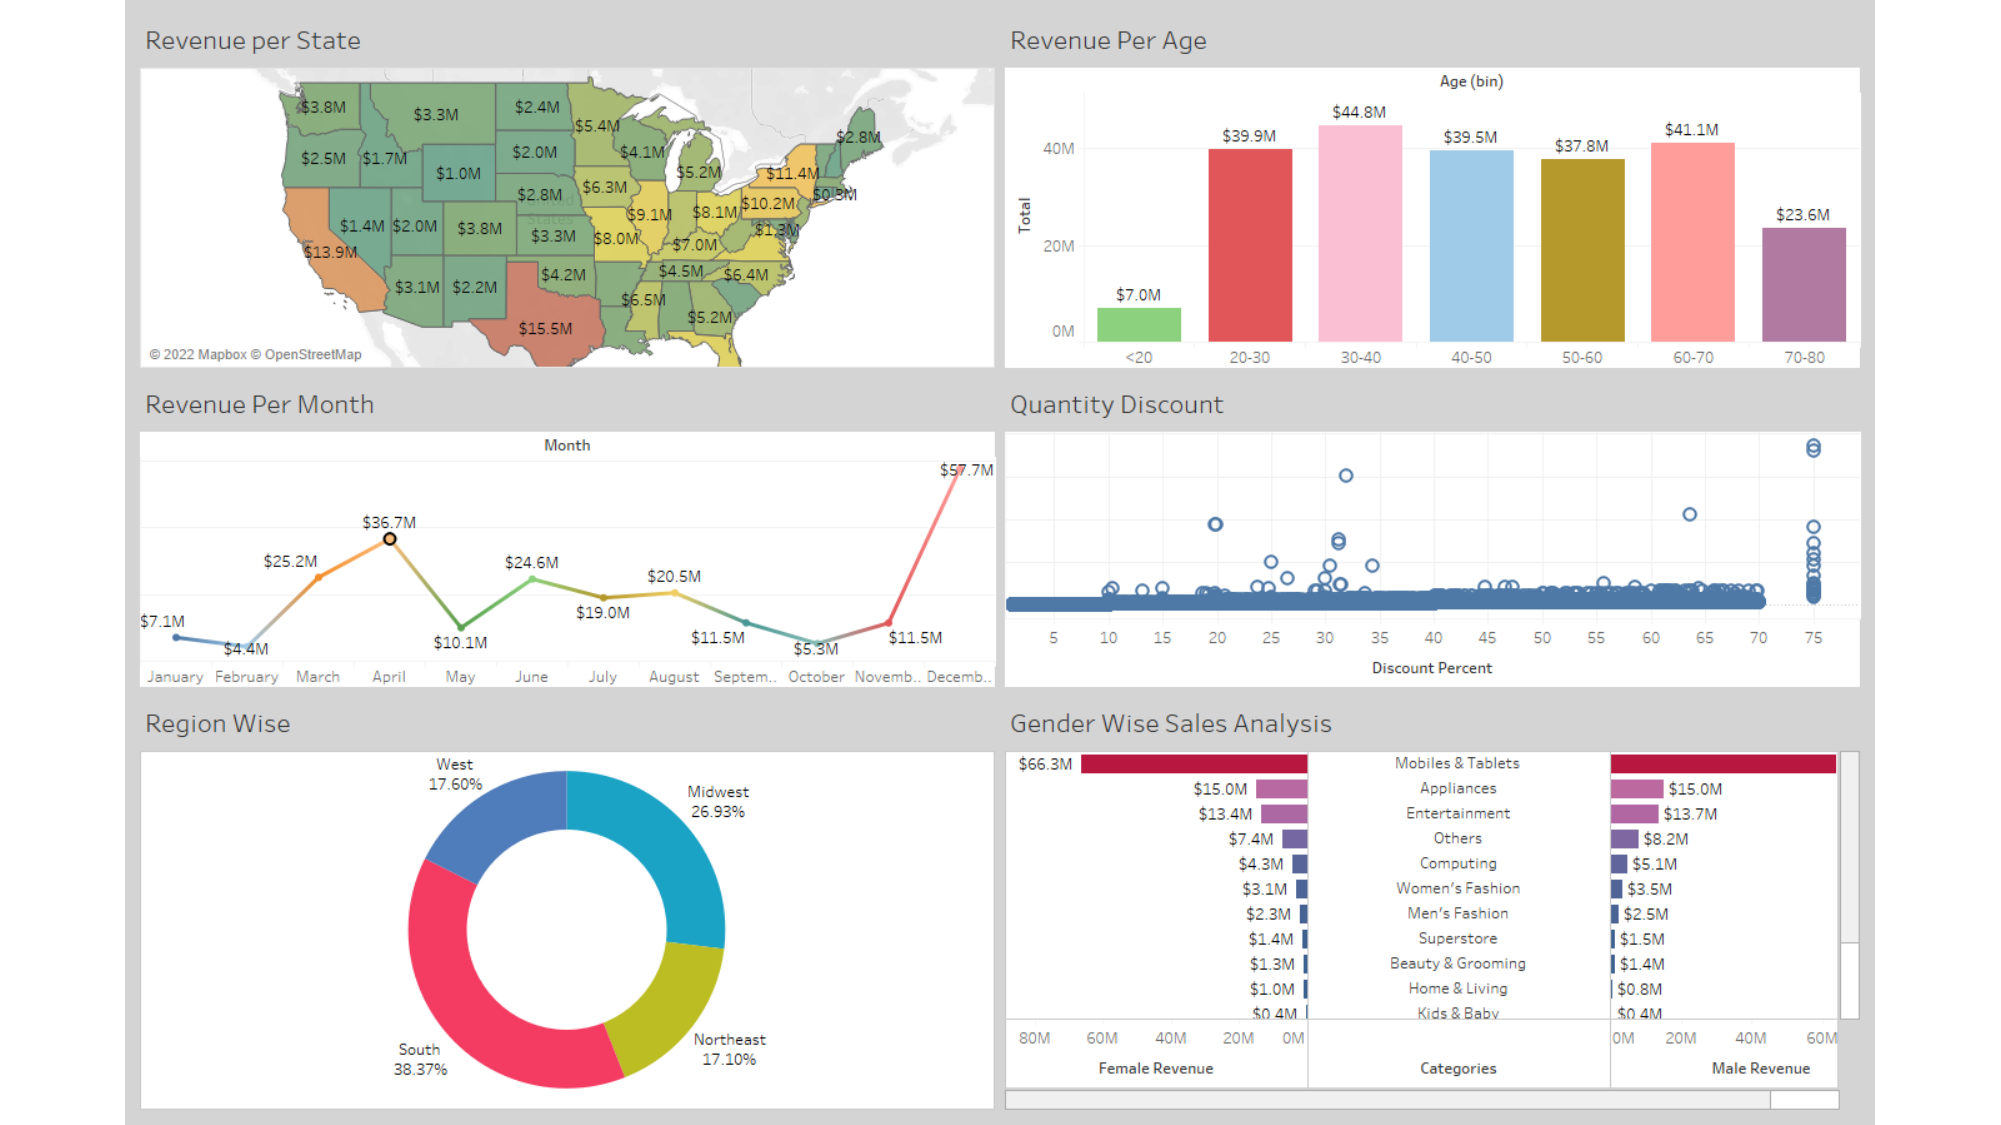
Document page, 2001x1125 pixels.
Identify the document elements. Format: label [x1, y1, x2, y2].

picture [124, 0, 1875, 1125]
